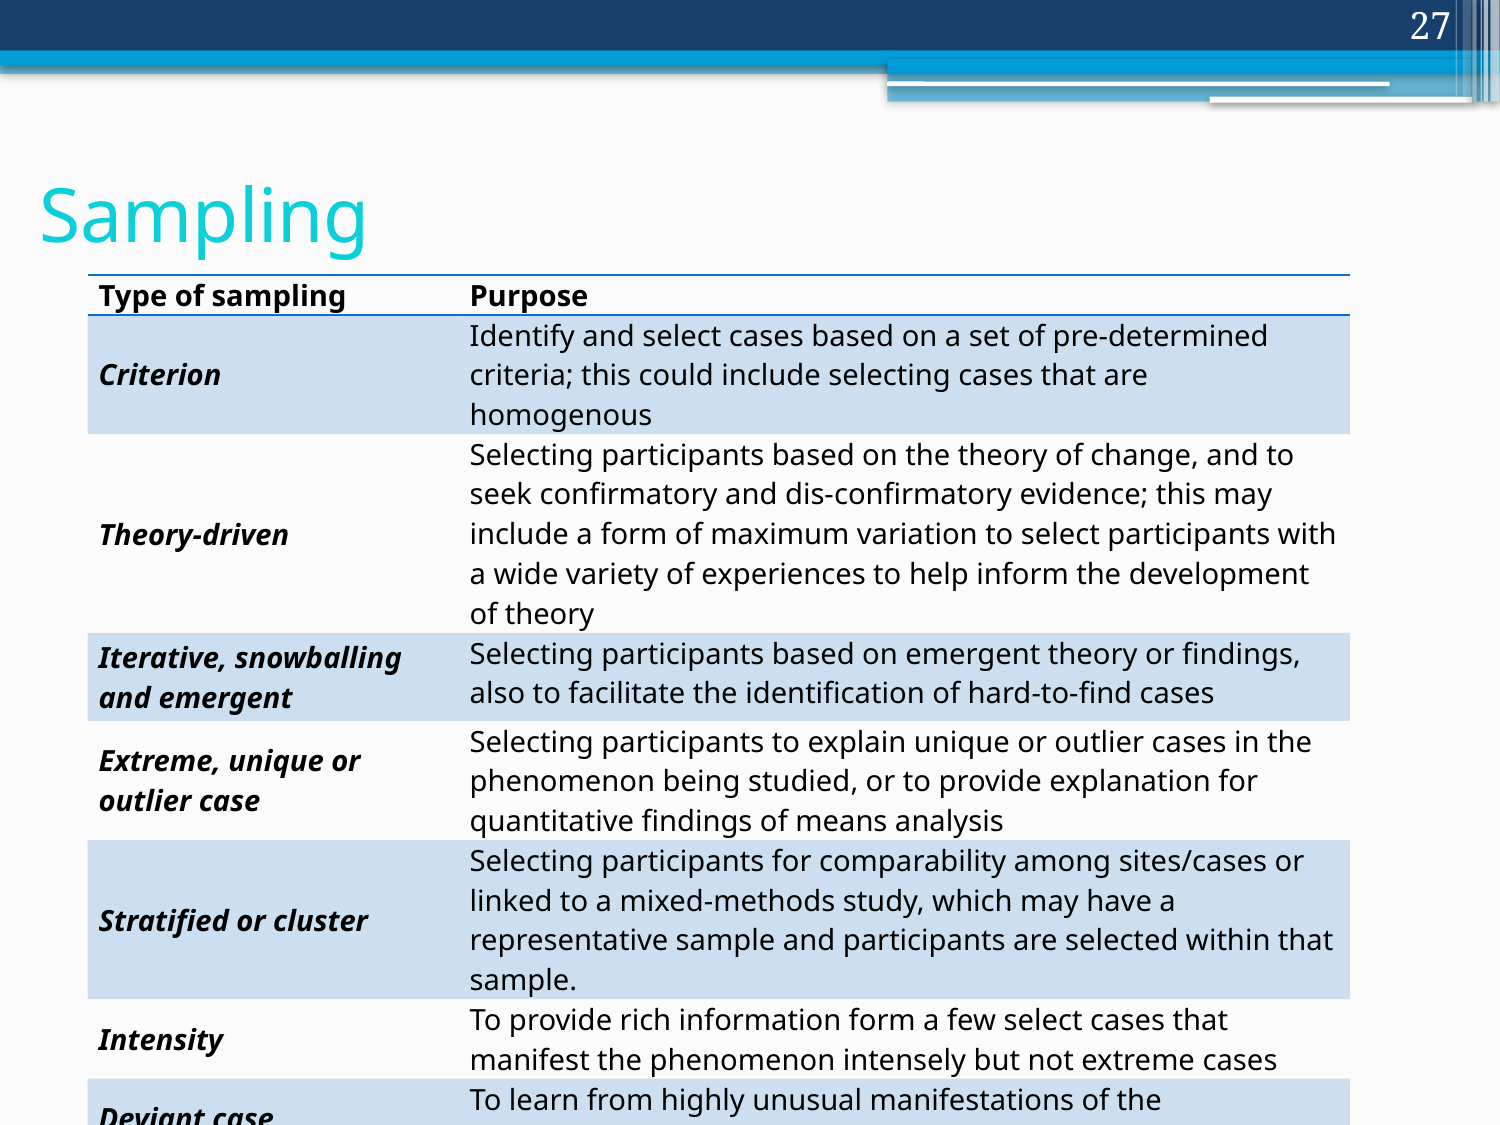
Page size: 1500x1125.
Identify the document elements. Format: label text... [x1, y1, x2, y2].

table_cell To learn from highly unusual manifestations of the phenomenon in question [458, 1079, 1350, 1125]
table_cell Selecting participants based on emergent theory or findings, also to facilitate the identification of hard-to-find cases [458, 633, 1350, 721]
table_cell Extreme, unique or outlier case [88, 721, 458, 840]
table_cell Theory-driven [88, 434, 458, 633]
slide_number 27 [1341, 0, 1466, 61]
table_cell Iterative, snowballing and emergent [88, 633, 458, 721]
table_cell Criterion [88, 316, 458, 434]
table_cell Selecting participants to explain unique or outlier cases in the phenomenon being studied, or to provide explanation for quantitative findings of means analysis [458, 721, 1350, 840]
table_header Type of sampling [88, 276, 458, 314]
table_cell Deviant case [88, 1079, 458, 1125]
table_cell Selecting participants based on the theory of change, and to seek confirmatory and dis-confirmatory evidence; this may include a form of maximum variation to select participants with a wide variety of experiences to help inform the development of theory [458, 434, 1350, 633]
text_box Sampling [24, 125, 1413, 300]
table_cell Identify and select cases based on a set of pre-determined criteria; this could include selecting cases that are homogenous [458, 316, 1350, 434]
table_cell Selecting participants for comparability among sites/cases or linked to a mixed-methods study, which may have a representative sample and participants are selected within that sample. [458, 840, 1350, 999]
table_cell To provide rich information form a few select cases that manifest the phenomenon intensely but not extreme cases [458, 999, 1350, 1079]
table_cell Intensity [88, 999, 458, 1079]
table_cell Stratified or cluster [88, 840, 458, 999]
table_header Purpose [458, 276, 1350, 314]
